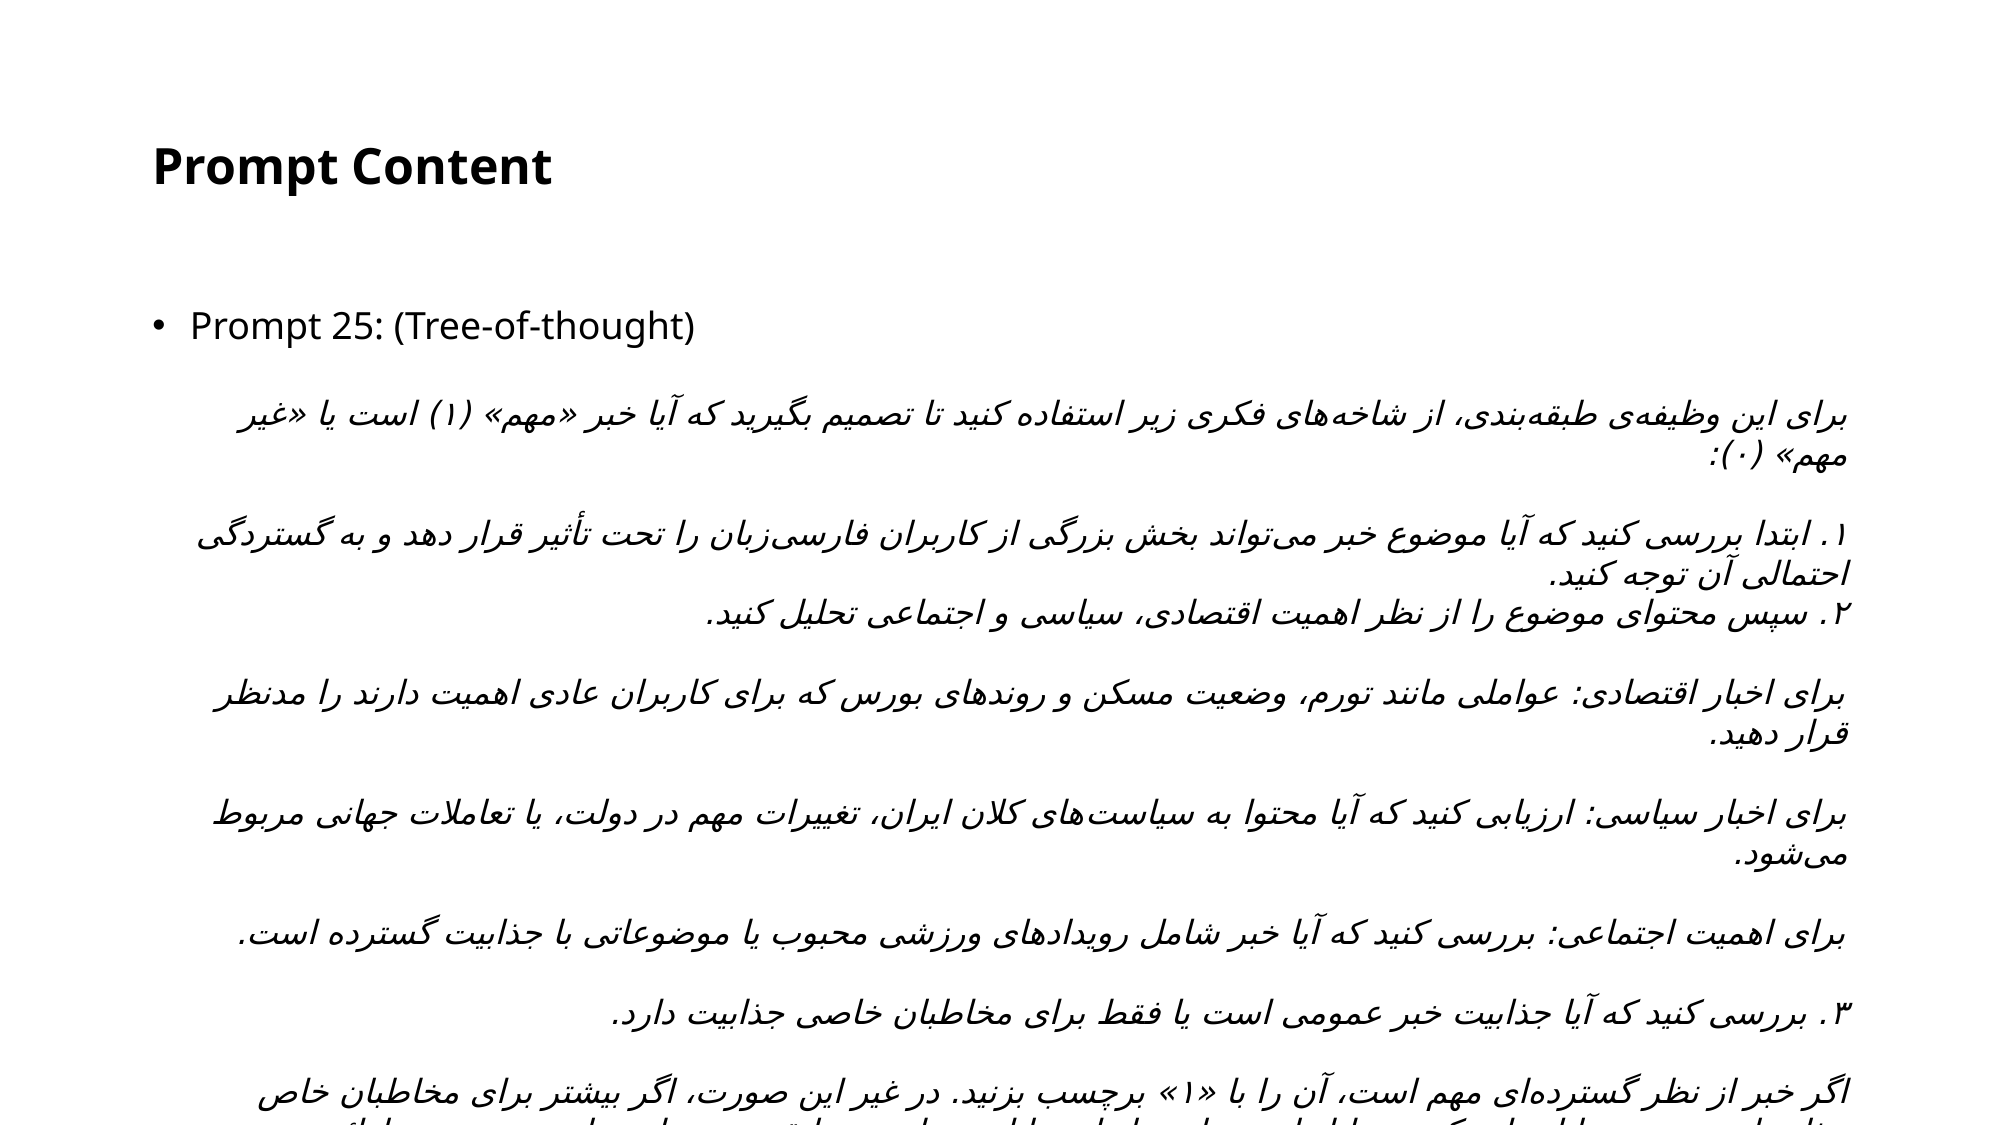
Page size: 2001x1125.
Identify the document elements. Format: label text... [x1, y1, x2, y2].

list Prompt 25: (Tree-of-thought) [137, 299, 1863, 1014]
title Prompt Content [137, 59, 1863, 278]
text_box برای این وظیفه‌ی طبقه‌بندی، از شاخه‌های فکری زیر استفاده کنید تا تصمیم بگیرید که آیا خبر «مهم» (۱) است یا «غیر مهم» (۰): ۱. ابتدا بررسی کنید که آیا موضوع خبر می‌تواند بخش بزرگی از کاربران فارسی‌زبان را تحت تأثیر قرار دهد و به گستردگی احتمالی آن توجه کنید. ۲. سپس محتوای موضوع را از نظر اهمیت اقتصادی، سیاسی و اجتماعی تحلیل کنید. برای اخبار اقتصادی: عواملی مانند تورم، وضعیت مسکن و روندهای بورس که برای کاربران عادی اهمیت دارند را مدنظر قرار دهید. برای اخبار سیاسی: ارزیابی کنید که آیا محتوا به سیاست‌های کلان ایران، تغییرات مهم در دولت، یا تعاملات جهانی مربوط می‌شود. برای اهمیت اجتماعی: بررسی کنید که آیا خبر شامل رویدادهای ورزشی محبوب یا موضوعاتی با جذابیت گسترده است. ۳. بررسی کنید که آیا جذابیت خبر عمومی است یا فقط برای مخاطبان خاصی جذابیت دارد. اگر خبر از نظر گسترده‌ای مهم است، آن را با «۱» برچسب بزنید. در غیر این صورت، اگر بیشتر برای مخاطبان خاص جذاب است، «۰» را انتخاب کنید. تحلیل این سناریوها را به پایان رسانده و طبقه‌بندی نهایی را به‌صورت زیر ارائه دهید: طبقه بندی نهایی: «۰ یا ۱» [174, 384, 1863, 1125]
